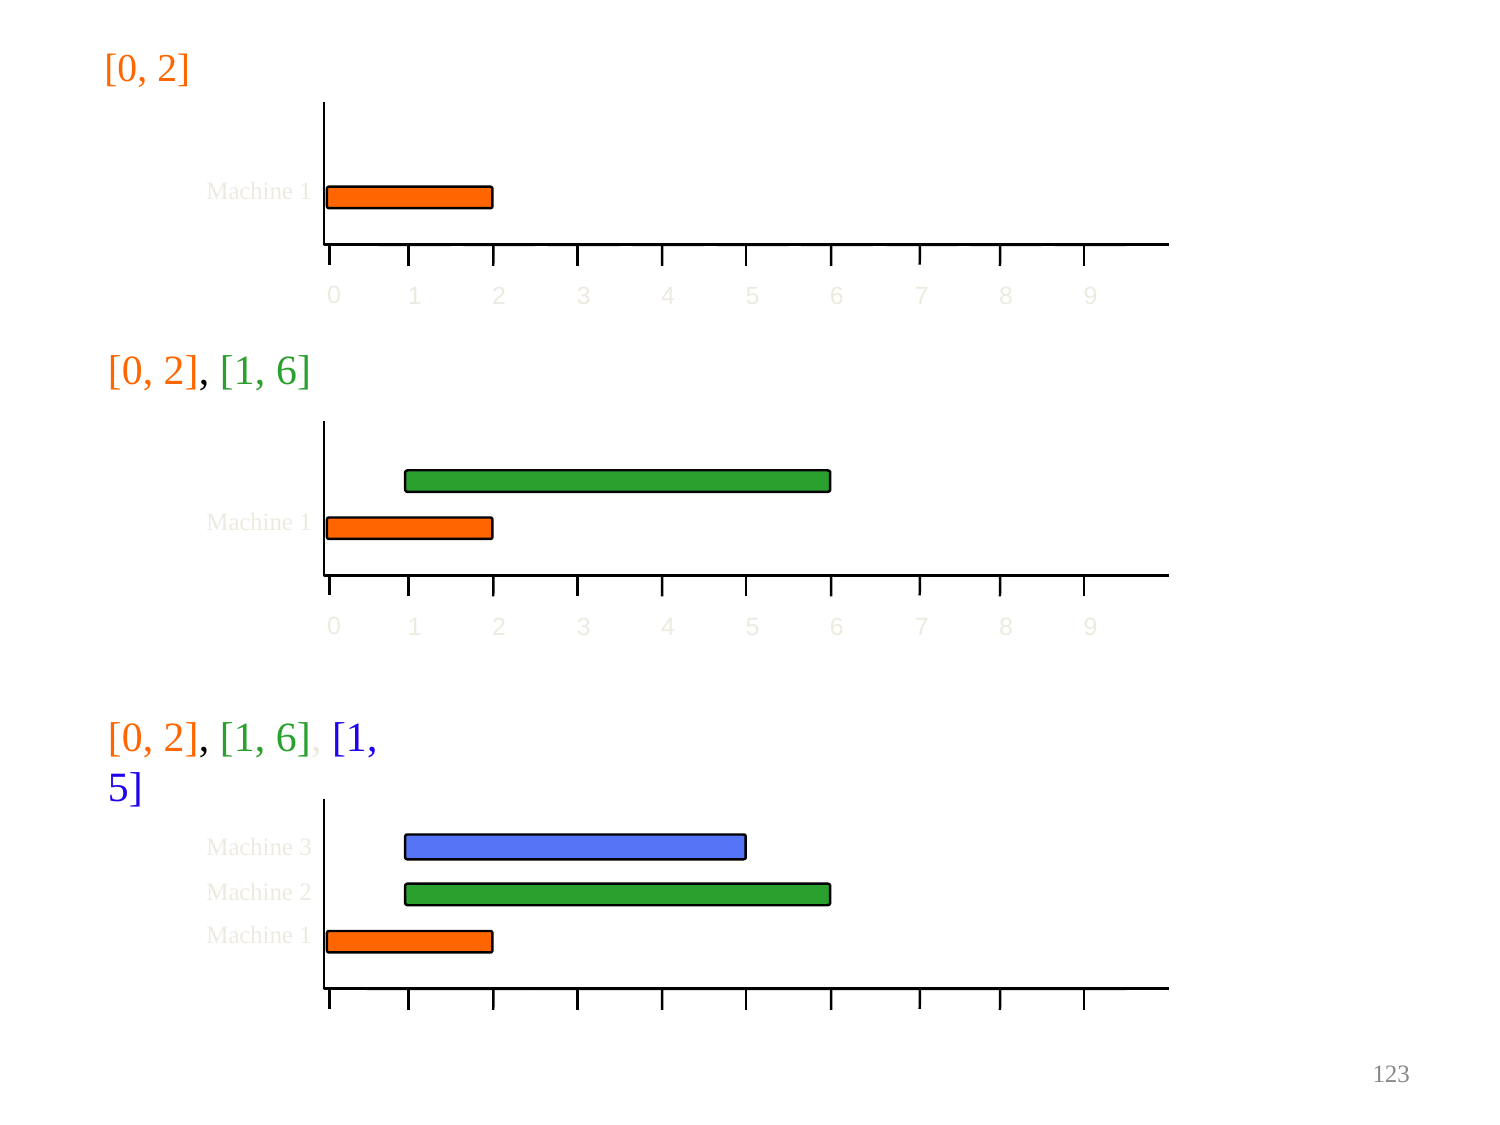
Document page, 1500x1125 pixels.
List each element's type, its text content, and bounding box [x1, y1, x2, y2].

text_box 7 [912, 607, 931, 640]
text_box [704, 883, 831, 906]
text_box 2 [489, 607, 508, 640]
text_box Machine 3 Machine 2 Machine 1 [204, 813, 316, 949]
text_box 1 [405, 607, 424, 640]
text_box Machine 1 [204, 172, 316, 205]
text_box [324, 420, 1169, 576]
text_box 6 [827, 277, 846, 310]
text_box [324, 810, 1169, 989]
text_box 5 [743, 607, 762, 640]
text_box [599, 470, 831, 492]
text_box [326, 186, 493, 209]
text_box [0, 2], [1, 6] [105, 341, 312, 394]
text_box Machine 1 [204, 502, 316, 535]
text_box 1 [405, 277, 424, 310]
text_box [326, 931, 493, 953]
text_box 3 [574, 277, 593, 310]
text_box 4 [659, 277, 678, 310]
text_box 9 [1081, 277, 1100, 310]
text_box [324, 101, 1169, 245]
slide_number 146 [1368, 1057, 1415, 1125]
text_box [0, 2], [1, 6], [1, 5] [105, 707, 423, 810]
title [0, 2] [102, 39, 192, 230]
text_box 4 [659, 607, 678, 640]
text_box 0 [325, 607, 344, 640]
text_box 7 [912, 277, 931, 310]
text_box 8 [997, 277, 1016, 310]
text_box 2 [489, 277, 508, 310]
text_box 8 [997, 607, 1016, 640]
text_box [405, 834, 746, 860]
text_box 0 [325, 276, 344, 309]
text_box 6 [827, 607, 846, 640]
text_box [326, 517, 493, 539]
text_box 3 [574, 607, 593, 640]
text_box 5 [743, 277, 762, 310]
text_box 9 [1081, 607, 1100, 640]
